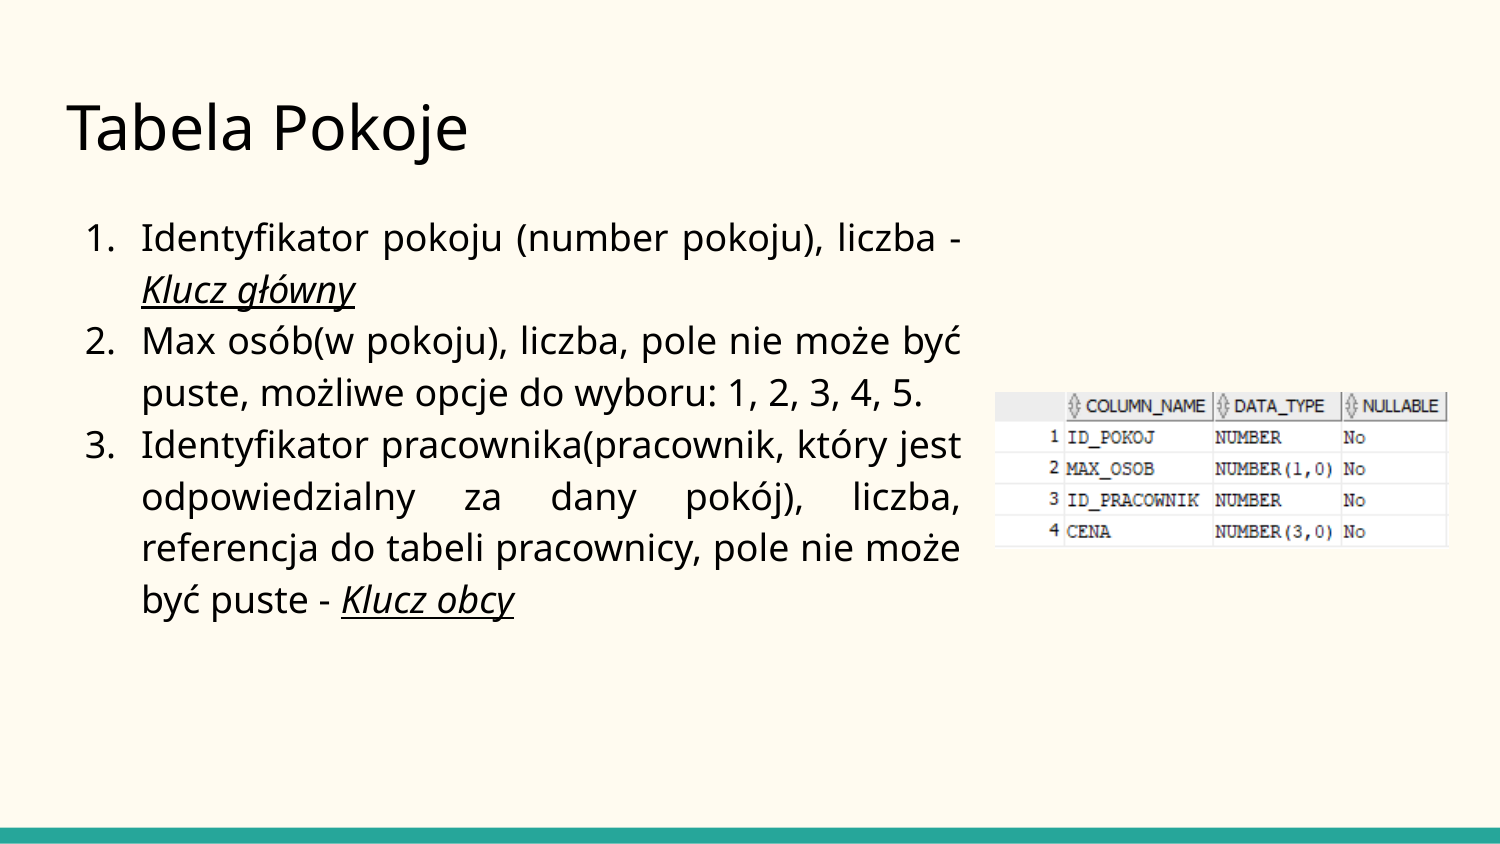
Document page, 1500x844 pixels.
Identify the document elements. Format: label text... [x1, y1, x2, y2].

picture [995, 392, 1450, 550]
title Tabela Pokoje [51, 72, 1449, 174]
list Identyfikator pokoju (number pokoju), liczba - Klucz główny Max osób(w pokoju), liczba, pole nie może być puste, możliwe opcje do wyboru: 1, 2, 3, 4, 5. Identyfikator pracownika(pracownik, który jest odpowiedzialny za dany pokój), liczba, referencja do tabeli pracownicy, pole nie może być puste - Klucz obcy [51, 192, 978, 750]
